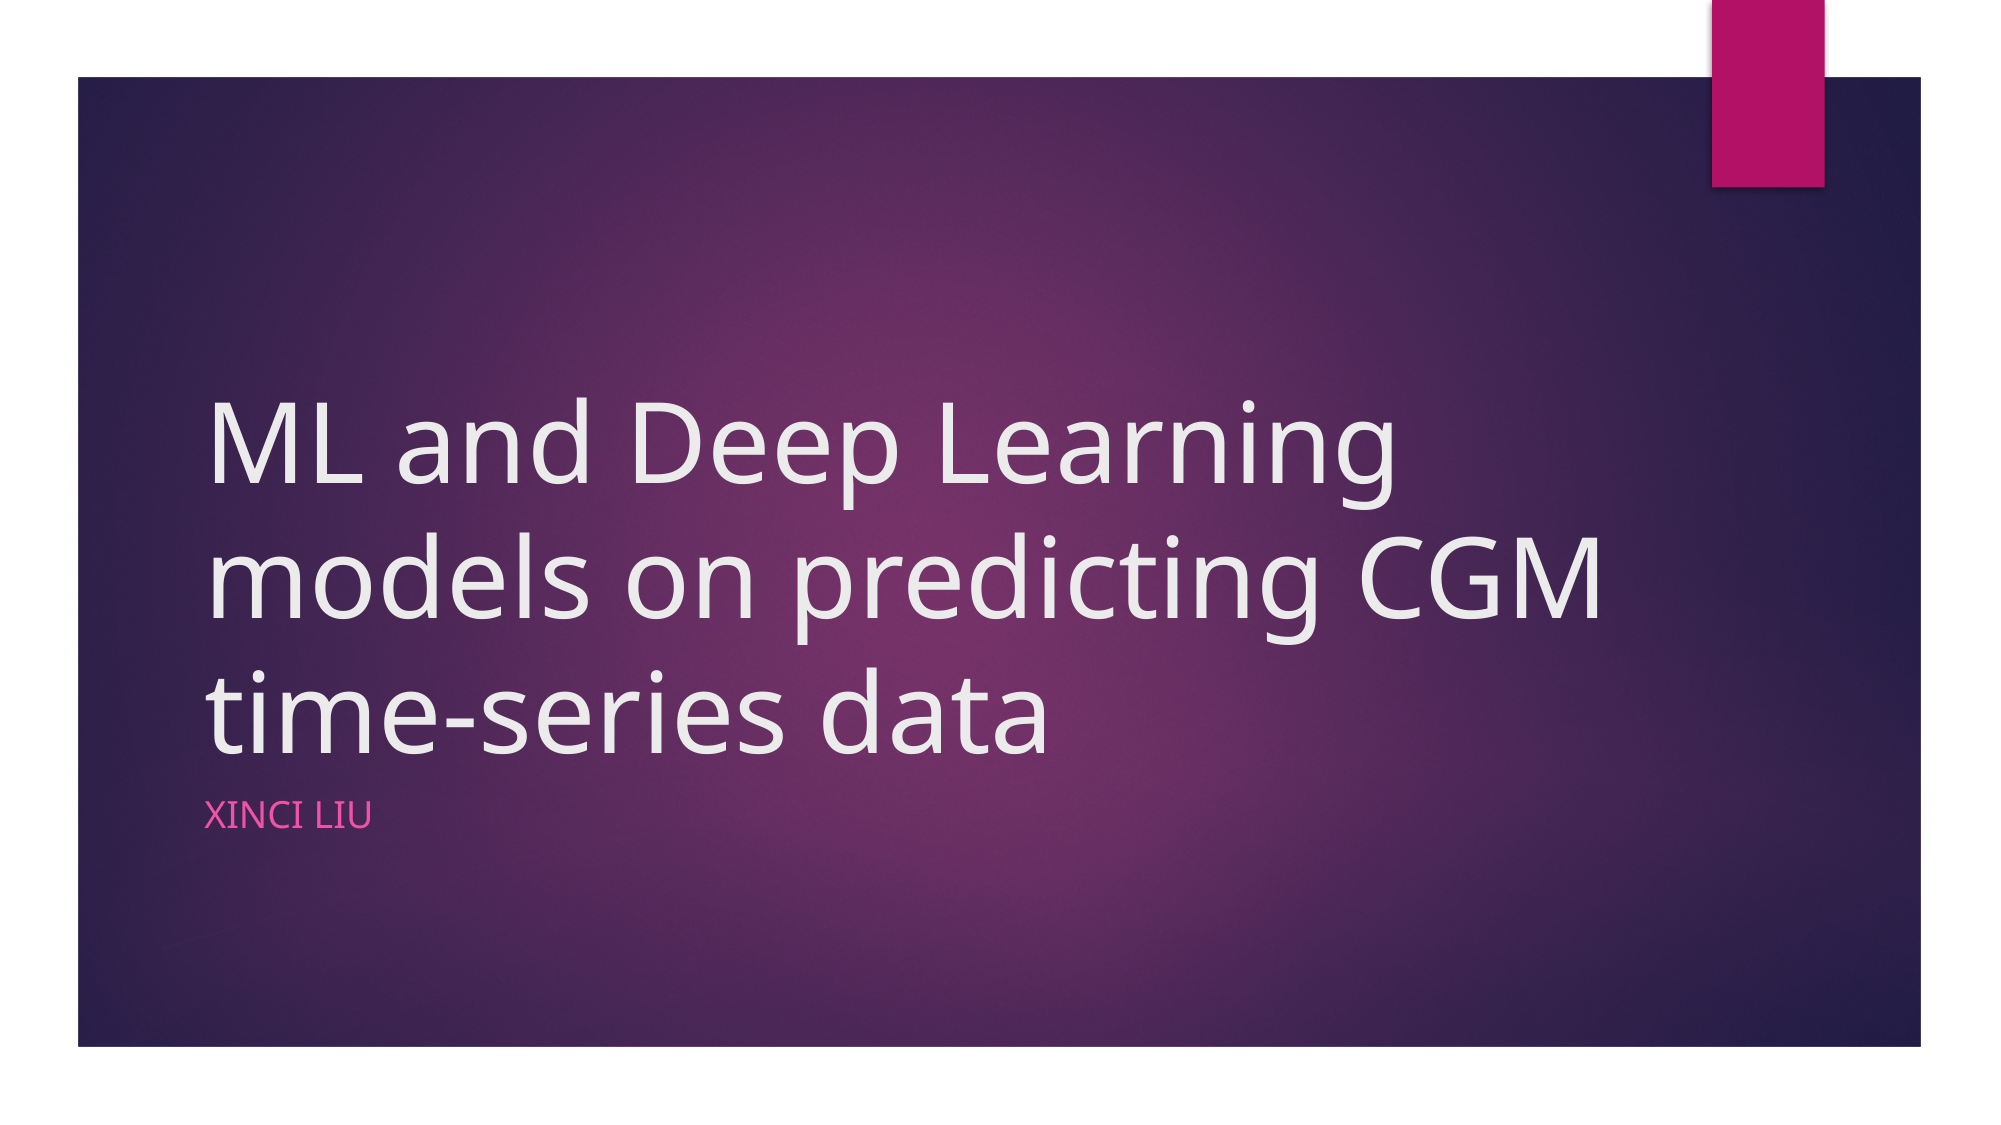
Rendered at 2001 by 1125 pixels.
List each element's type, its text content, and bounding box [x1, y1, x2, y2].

subtitle Xinci Liu [189, 783, 1638, 925]
title ML and Deep Learning models on predicting CGM time-series data [189, 344, 1638, 783]
